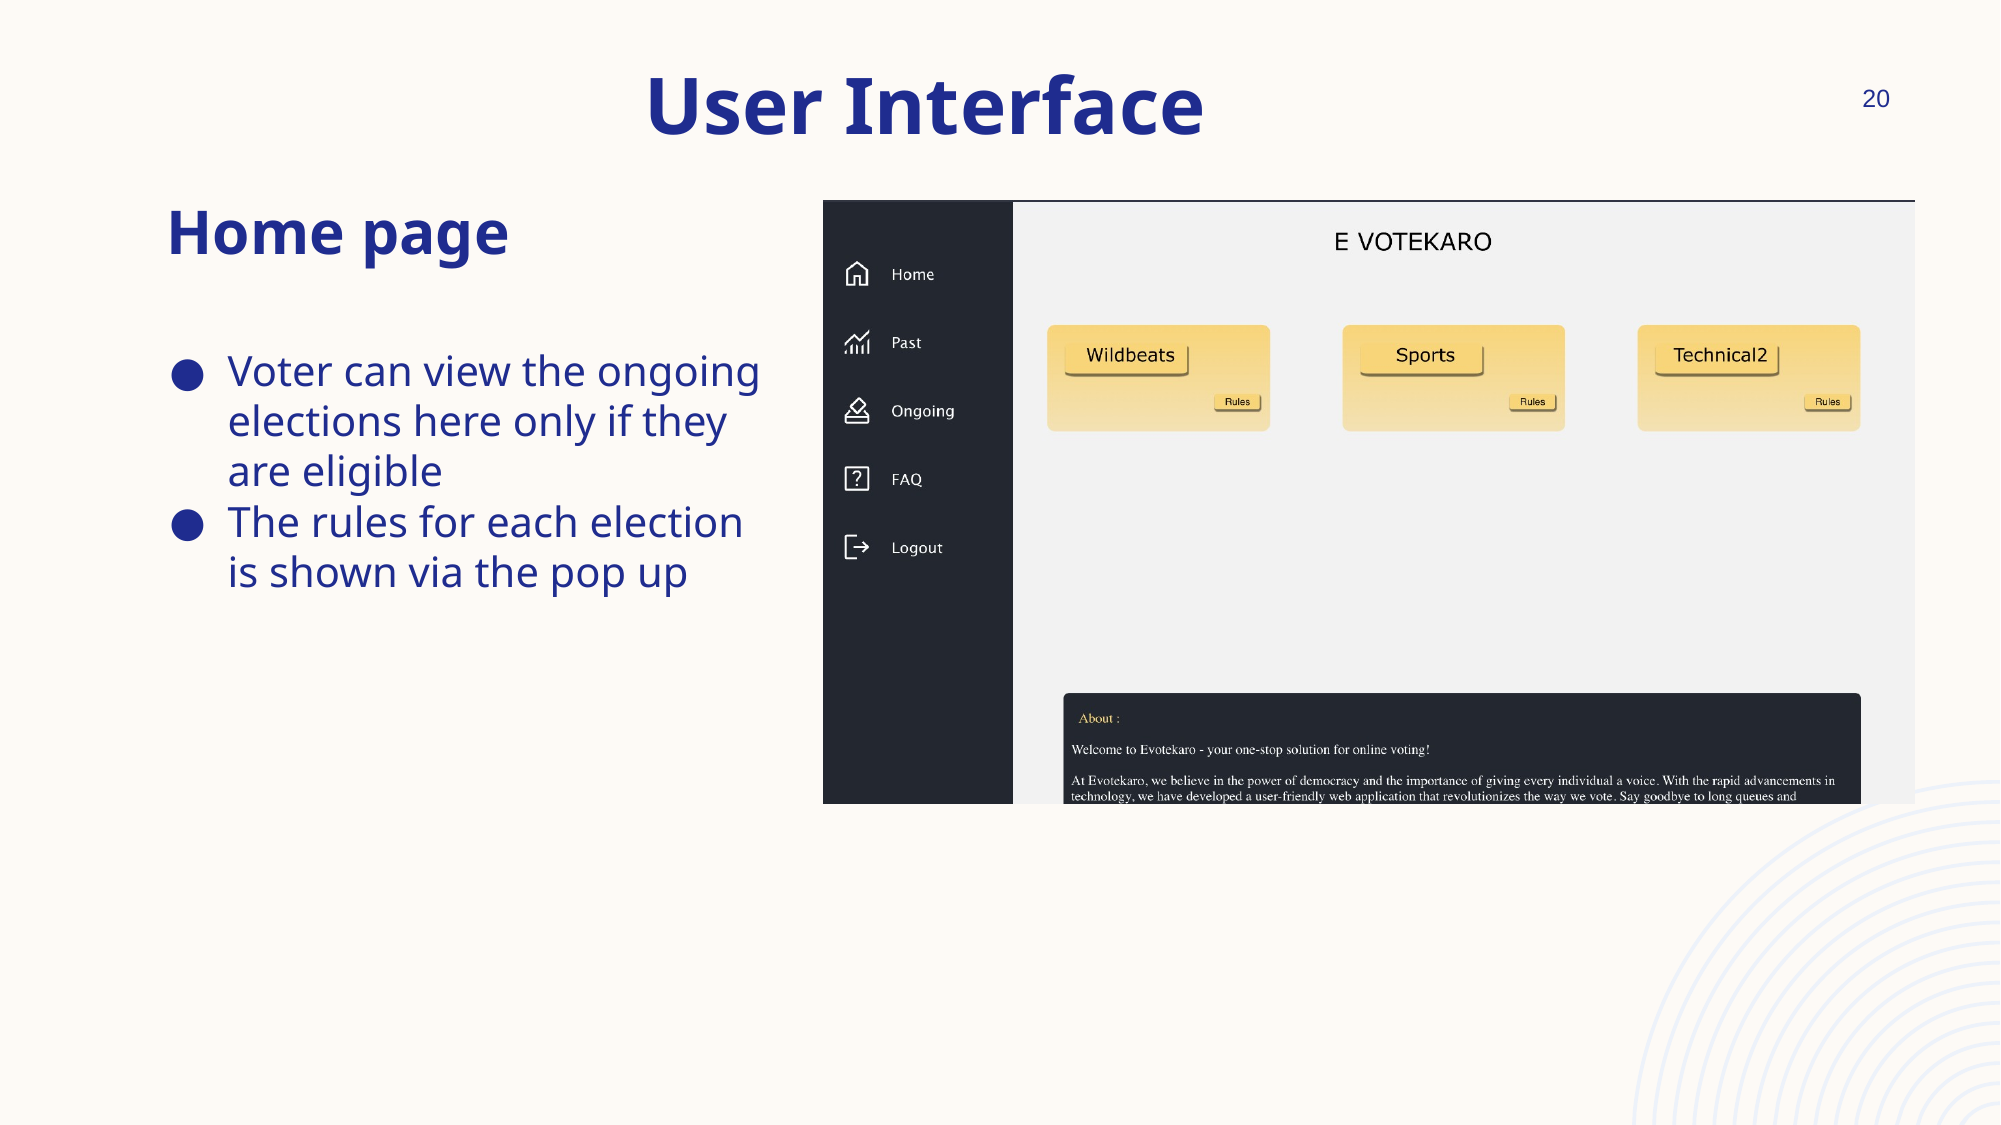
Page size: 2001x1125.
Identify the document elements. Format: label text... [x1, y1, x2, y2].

slide_number 20 [1795, 75, 1958, 120]
list Voter can view the ongoing elections here only if they are eligible The rules for each election is shown via the pop up [137, 337, 783, 963]
text_box Home page [151, 178, 709, 282]
title User Interface [612, 0, 1258, 201]
picture [822, 200, 1915, 804]
